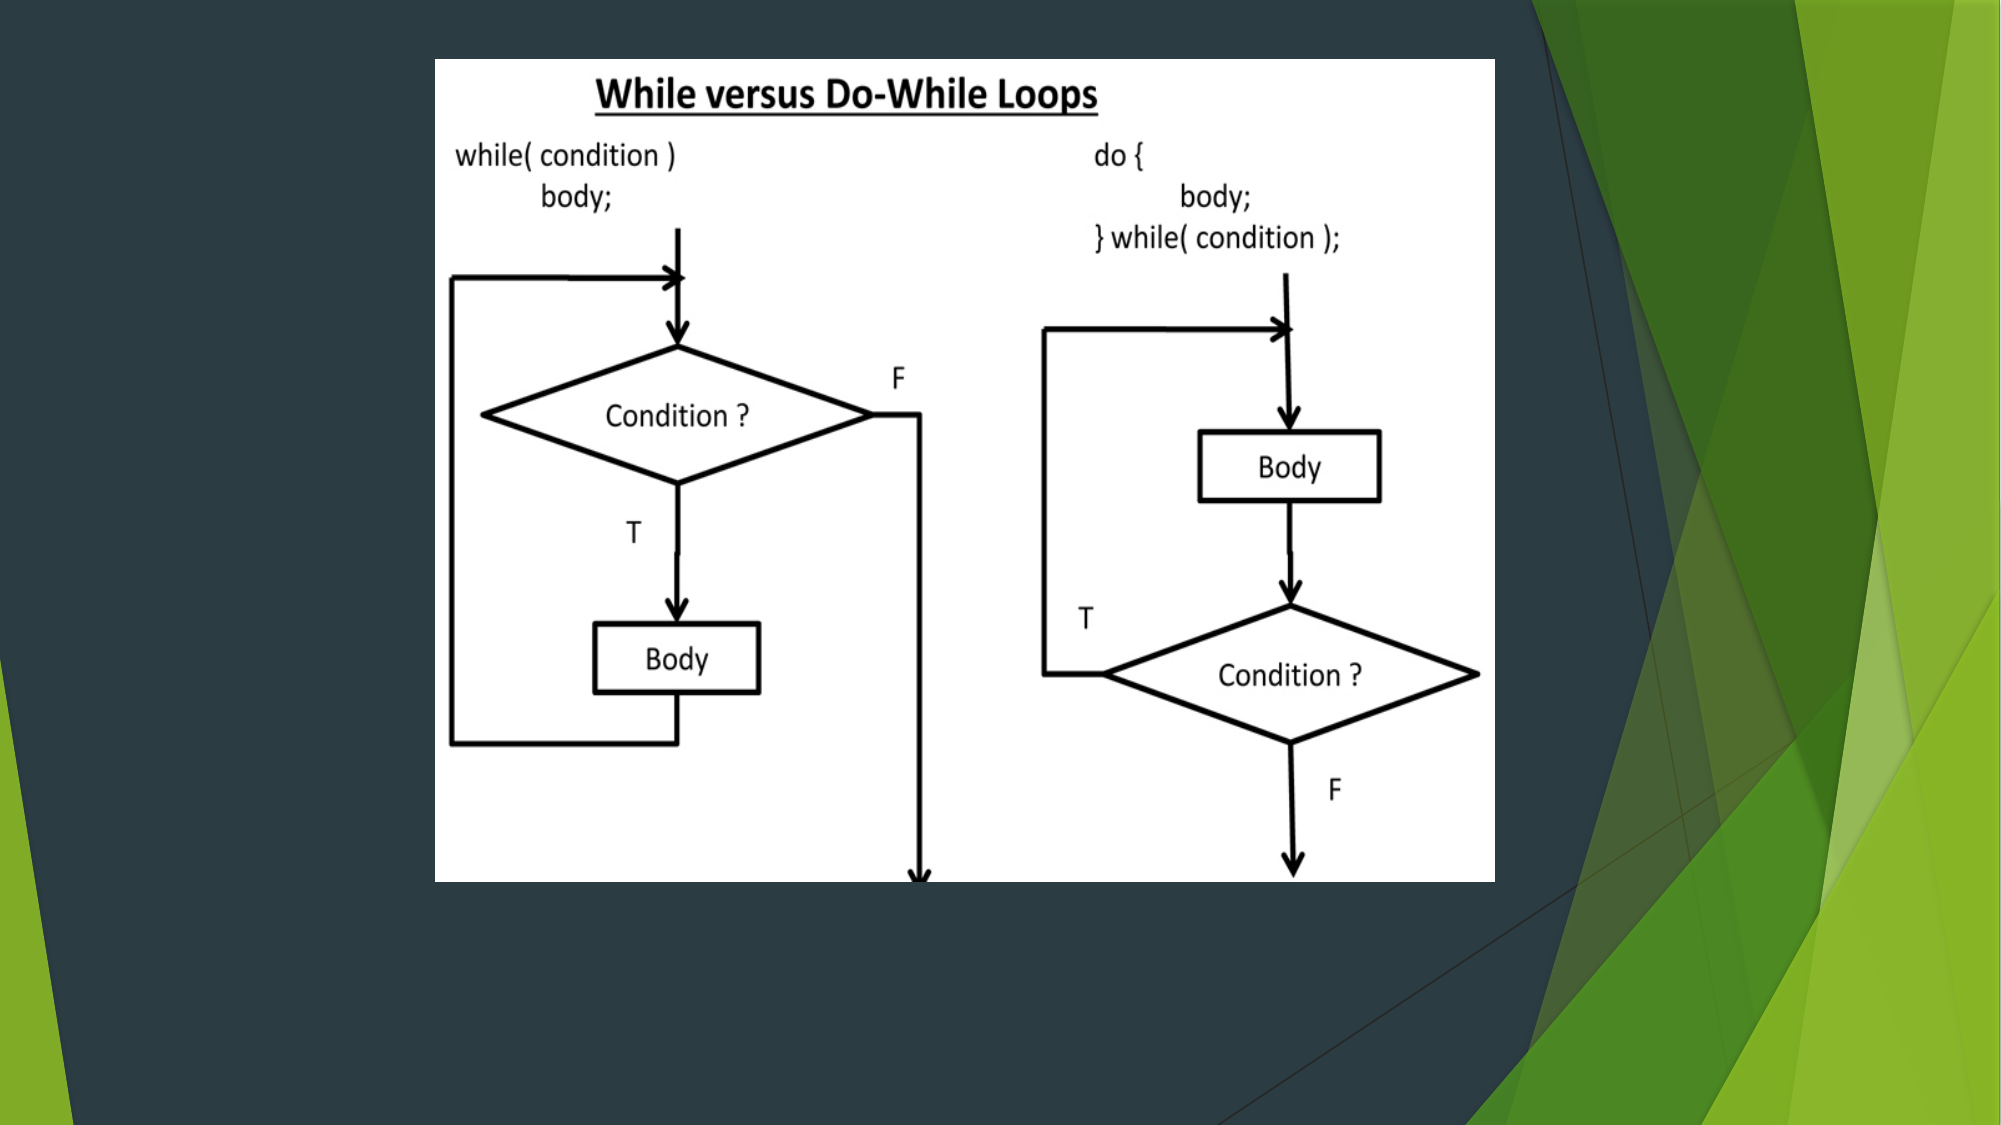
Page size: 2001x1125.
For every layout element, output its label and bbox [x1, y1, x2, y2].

picture [435, 58, 1495, 883]
